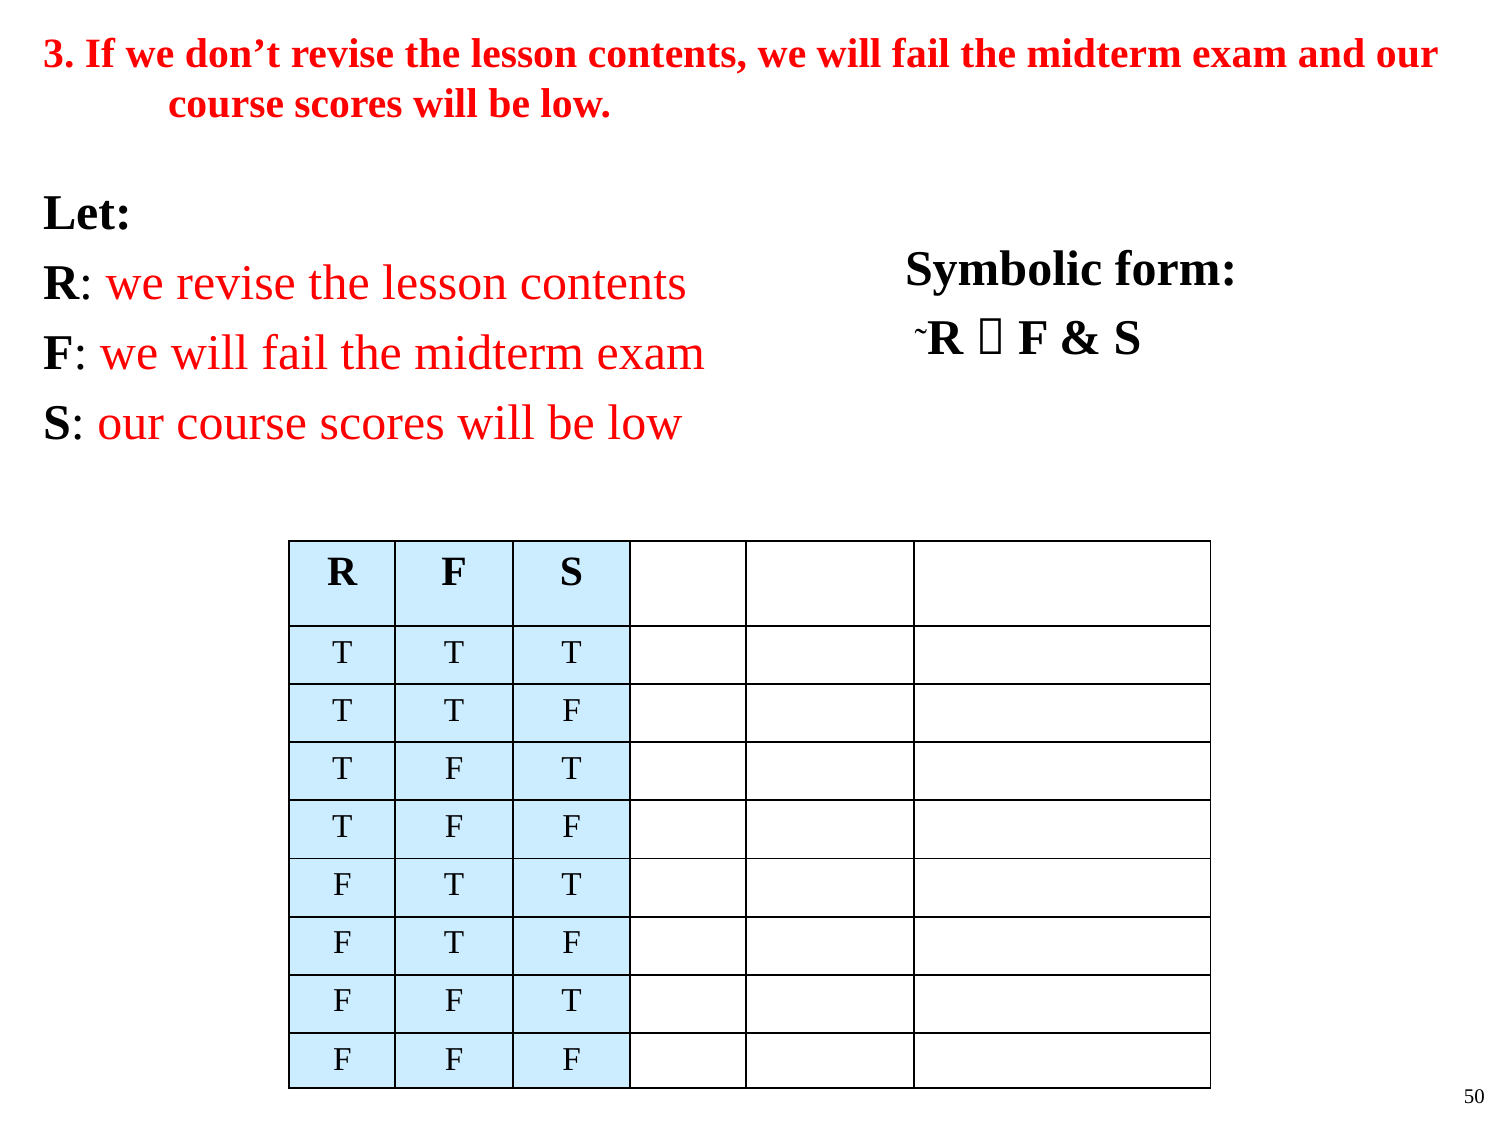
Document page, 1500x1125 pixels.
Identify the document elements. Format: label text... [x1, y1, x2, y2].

table_cell F [514, 685, 629, 741]
table_cell [747, 918, 913, 974]
table_cell [915, 627, 1210, 683]
table_cell [747, 743, 913, 799]
table_cell T [290, 685, 394, 741]
list Let: R: we revise the lesson contents F: we will fail the midterm exam S: our course scores will be low [28, 172, 1030, 432]
table_cell [747, 627, 913, 683]
table_cell [915, 918, 1210, 974]
table_cell T [396, 627, 512, 683]
table_cell T [290, 627, 394, 683]
table_cell F [290, 859, 394, 916]
table_header [631, 542, 745, 625]
table_cell [915, 1034, 1210, 1087]
table_cell F [514, 1034, 629, 1087]
table_cell [915, 976, 1210, 1032]
table_cell T [396, 685, 512, 741]
table_header [915, 542, 1210, 625]
slide_number 50 [1187, 1074, 1500, 1125]
table_header [747, 542, 913, 625]
table_cell [631, 976, 745, 1032]
table_cell [747, 1034, 913, 1087]
table_cell F [514, 918, 629, 974]
title 3. If we don’t revise the lesson contents, we will fail the midterm exam and our course scores will be low. [28, 36, 1472, 195]
table_cell [631, 918, 745, 974]
table_cell [631, 801, 745, 858]
table_cell [631, 685, 745, 741]
table_cell [631, 859, 745, 916]
table_cell T [396, 859, 512, 916]
table_cell T [514, 743, 629, 799]
table_cell T [514, 859, 629, 916]
table_cell [915, 685, 1210, 741]
table_header S [514, 542, 629, 625]
table_cell T [514, 976, 629, 1032]
table_cell T [290, 743, 394, 799]
table_cell T [514, 627, 629, 683]
table_cell [747, 685, 913, 741]
table_cell [747, 976, 913, 1032]
table_cell F [396, 743, 512, 799]
table_cell F [290, 918, 394, 974]
table_cell [631, 627, 745, 683]
table_cell [631, 1034, 745, 1087]
table_cell F [396, 976, 512, 1032]
table_cell F [290, 976, 394, 1032]
table_header F [396, 542, 512, 625]
table_cell F [396, 801, 512, 858]
table_cell [631, 743, 745, 799]
table_cell [915, 859, 1210, 916]
table_cell T [290, 801, 394, 858]
table_cell [747, 801, 913, 858]
table_cell [915, 743, 1210, 799]
table_cell [915, 801, 1210, 858]
table_cell F [514, 801, 629, 858]
table_cell F [396, 1034, 512, 1087]
table_cell T [396, 918, 512, 974]
table_header R [290, 542, 394, 625]
text_box Symbolic form: ˜R  F & S [890, 228, 1321, 374]
table_cell F [290, 1034, 394, 1087]
table_cell [747, 859, 913, 916]
